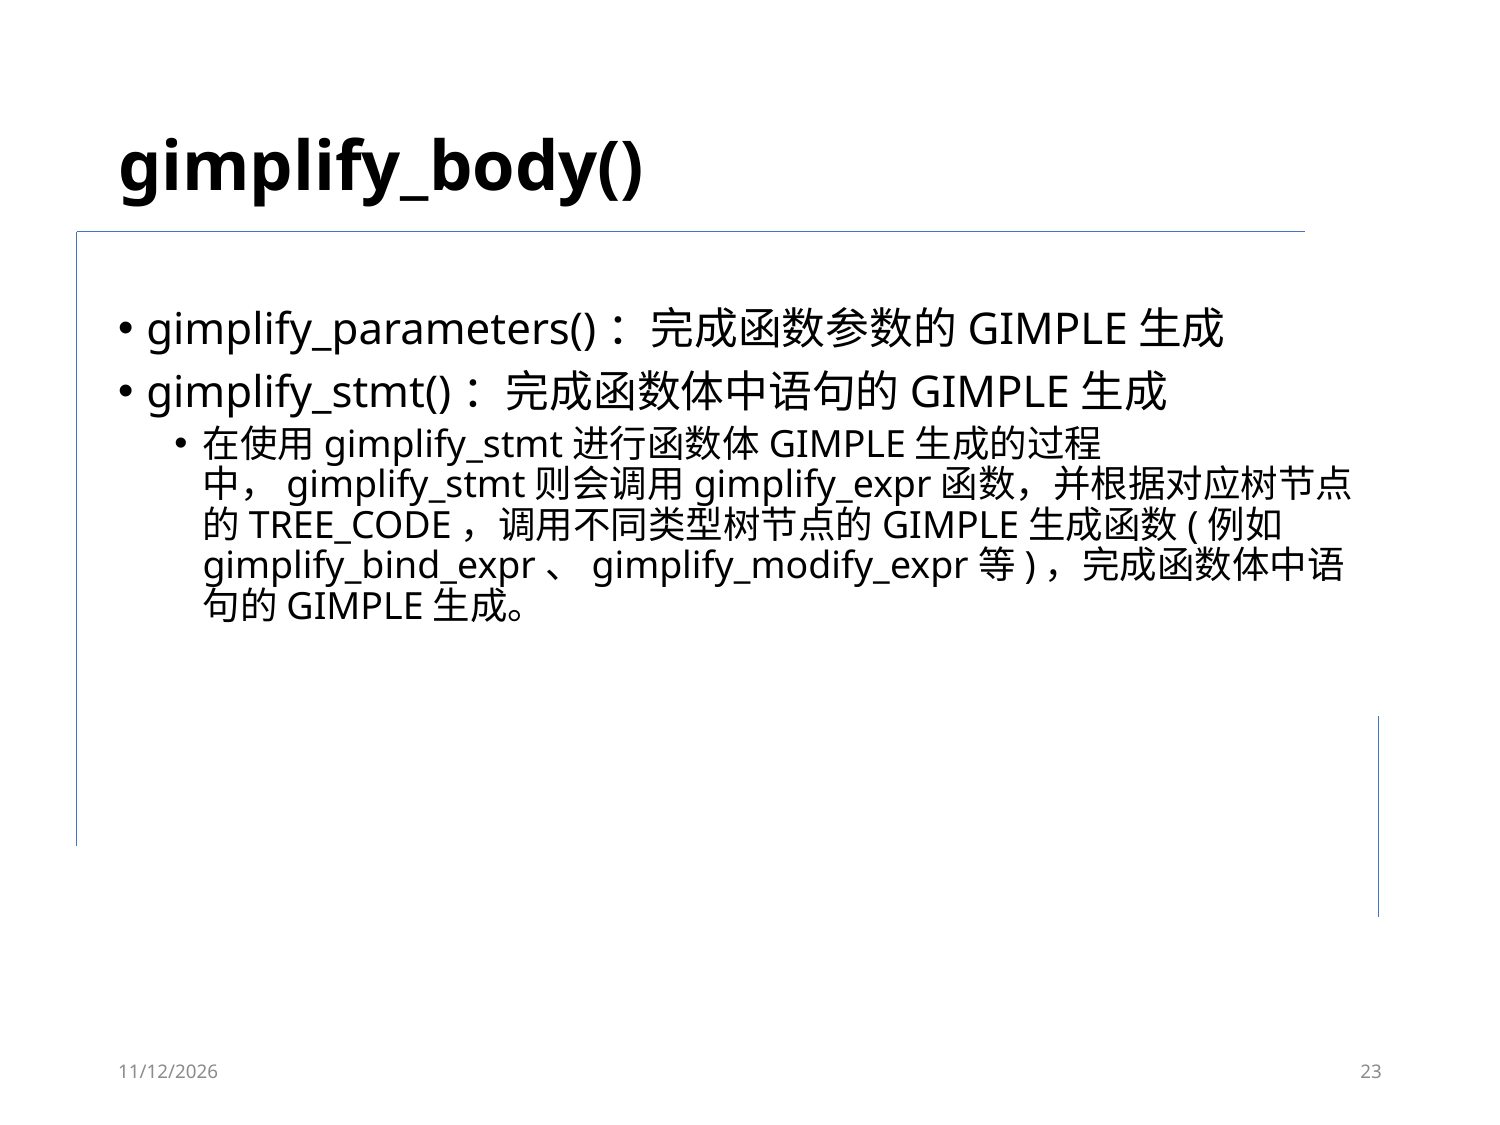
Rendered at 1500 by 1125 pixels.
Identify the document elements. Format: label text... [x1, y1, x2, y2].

title gimplify_body() [103, 59, 1397, 278]
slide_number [103, 1042, 441, 1103]
slide_number 23 [1059, 1042, 1397, 1103]
list gimplify_parameters()：完成函数参数的GIMPLE生成 gimplify_stmt()：完成函数体中语句的GIMPLE生成 在使用gimplify_stmt进行函数体GIMPLE生成的过程中，gimplify_stmt则会调用gimplify_expr函数，并根据对应树节点的TREE_CODE，调用不同类型树节点的GIMPLE生成函数(例如gimplify_bind_expr、gimplify_modify_expr等)，完成函数体中语句的GIMPLE生成。 [103, 299, 1397, 1014]
